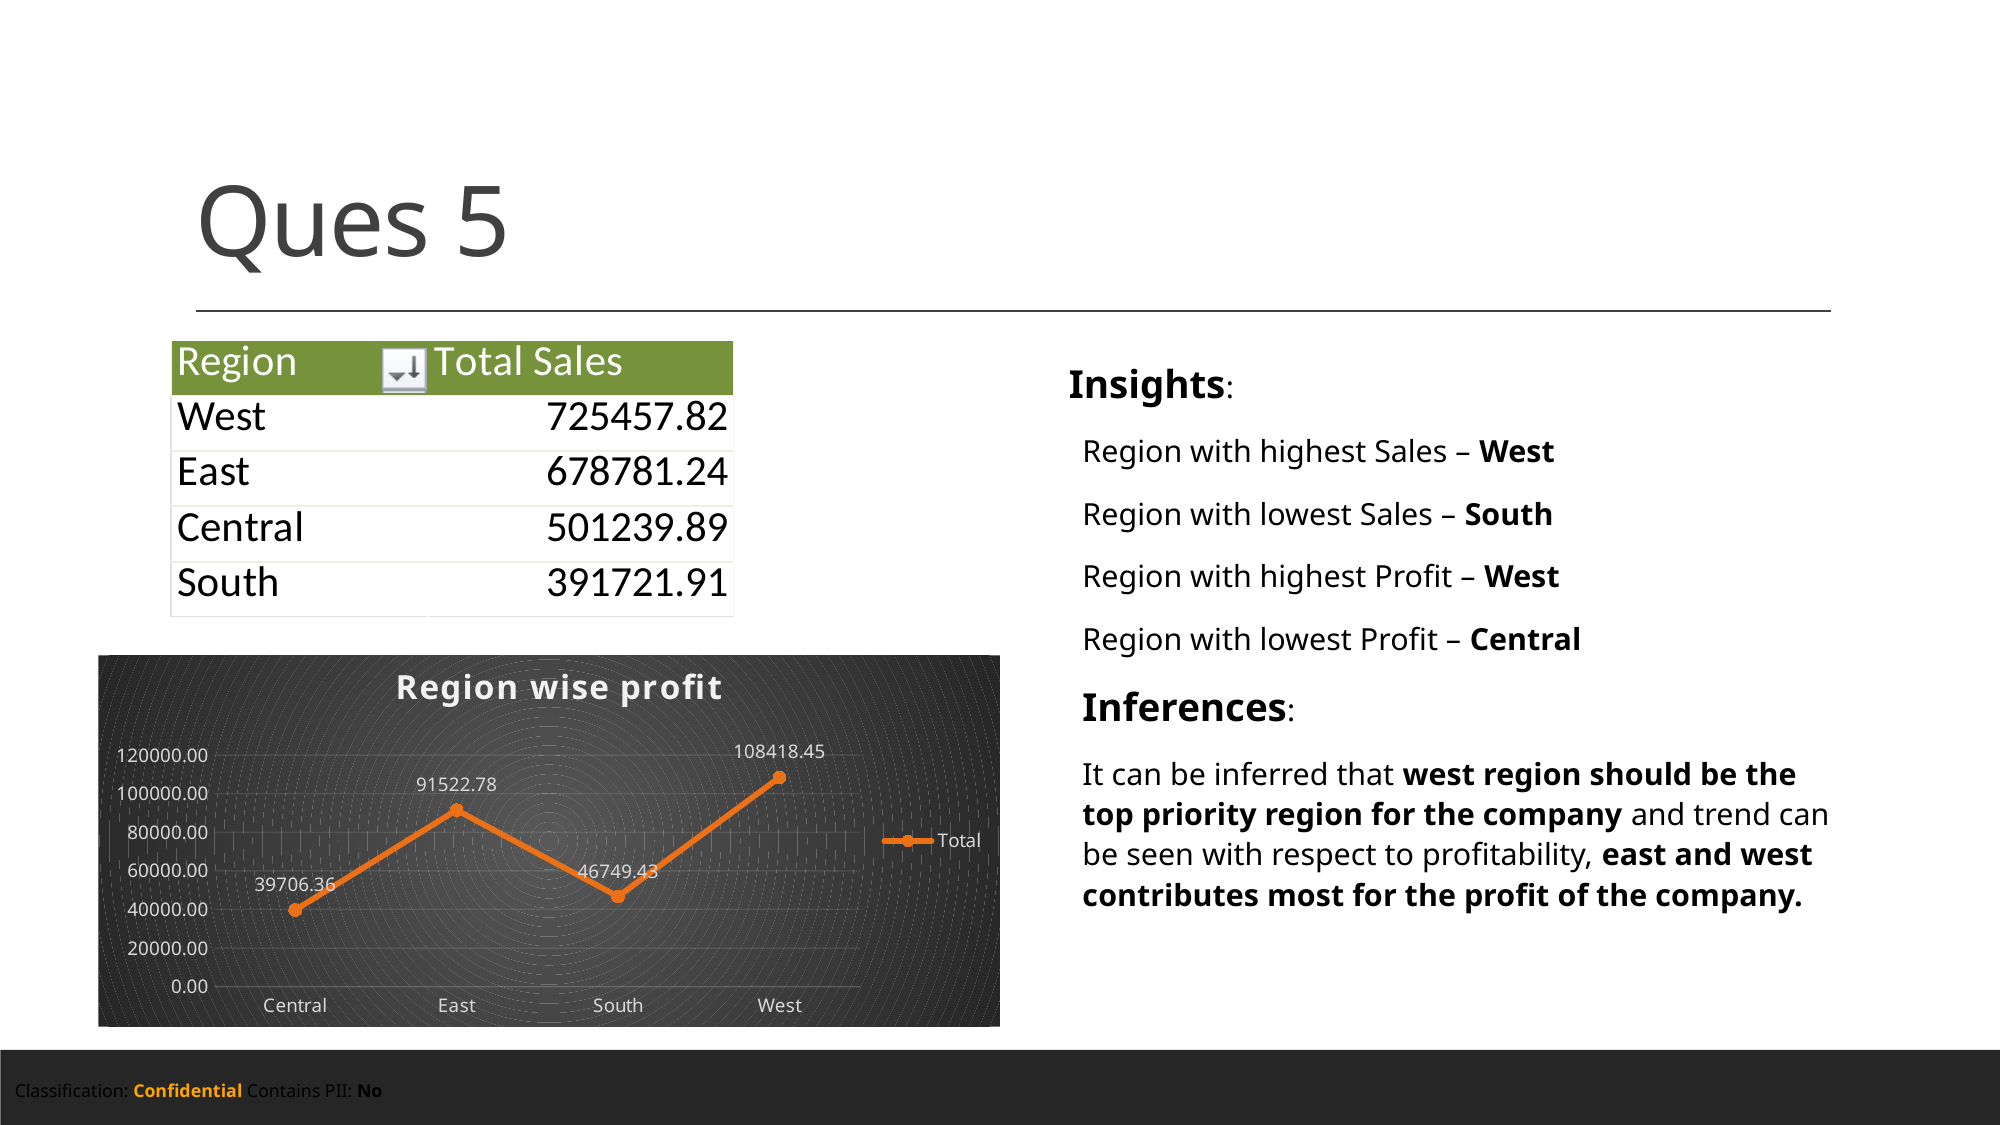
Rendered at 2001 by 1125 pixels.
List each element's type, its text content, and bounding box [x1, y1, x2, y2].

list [169, 338, 736, 619]
title Ques 5 [180, 47, 1830, 285]
list Insights: Region with highest Sales – West Region with lowest Sales – South Region with highest Profit – West Region with lowest Profit – Central Inferences: It can be inferred that west region should be the top priority region for the company and trend can be seen with respect to profitability, east and west contributes most for the profit of the company. [1069, 347, 1830, 963]
chart [97, 654, 1001, 1028]
